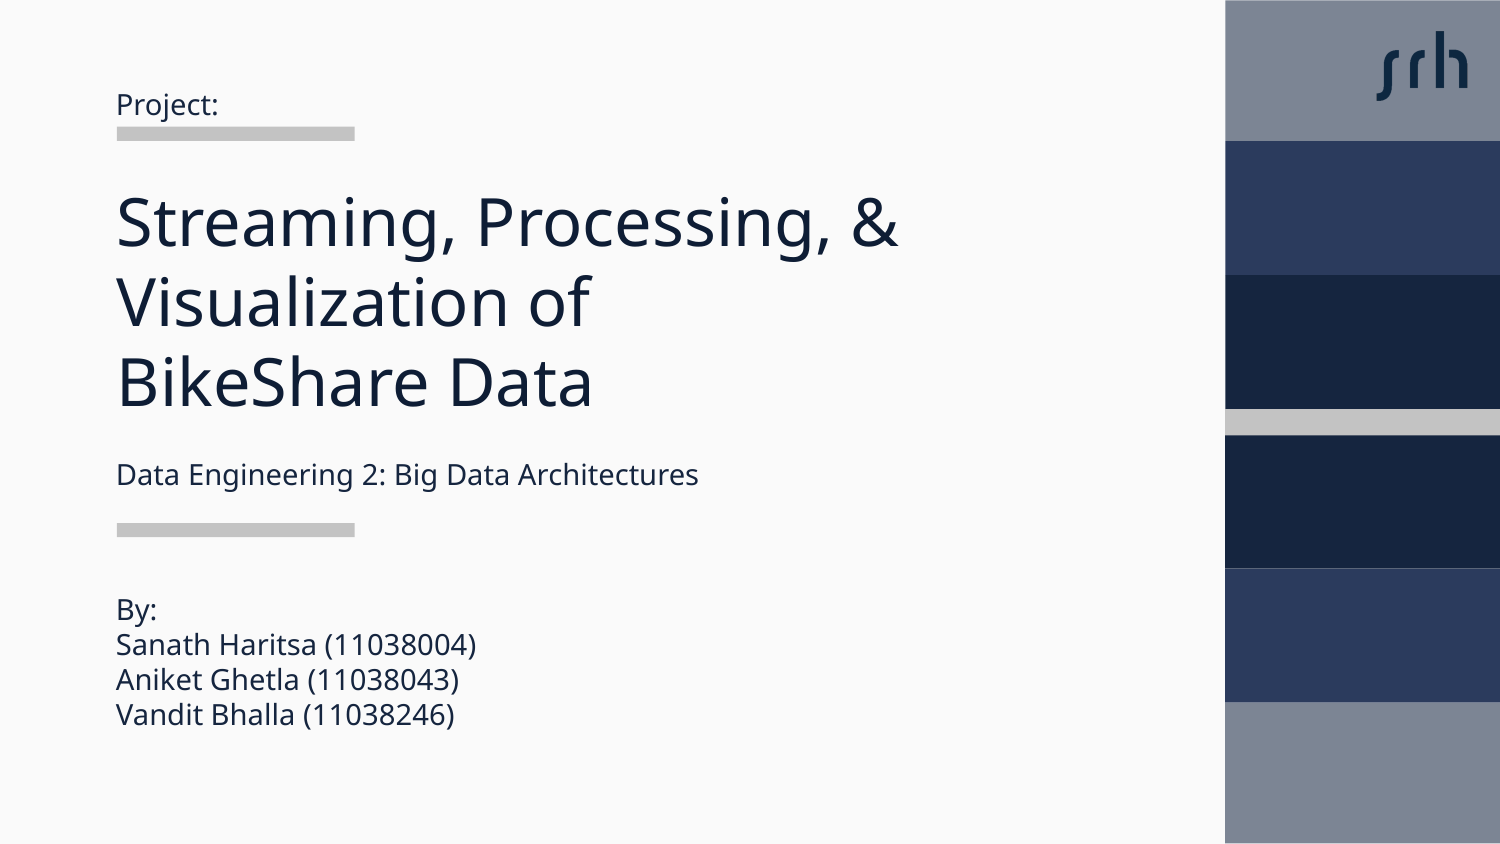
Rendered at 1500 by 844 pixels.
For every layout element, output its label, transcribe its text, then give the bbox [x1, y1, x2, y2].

picture [1362, 5, 1482, 126]
text_box [116, 129, 355, 141]
text_box Project: [101, 79, 403, 129]
title Streaming, Processing, & Visualization of BikeShare Data [101, 232, 934, 435]
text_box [1224, 0, 1500, 844]
text_box By: Sanath Haritsa (11038004) Aniket Ghetla (11038043) Vandit Bhalla (11038246) [101, 584, 561, 739]
text_box [116, 523, 355, 538]
text_box Data Engineering 2: Big Data Architectures [101, 449, 787, 499]
